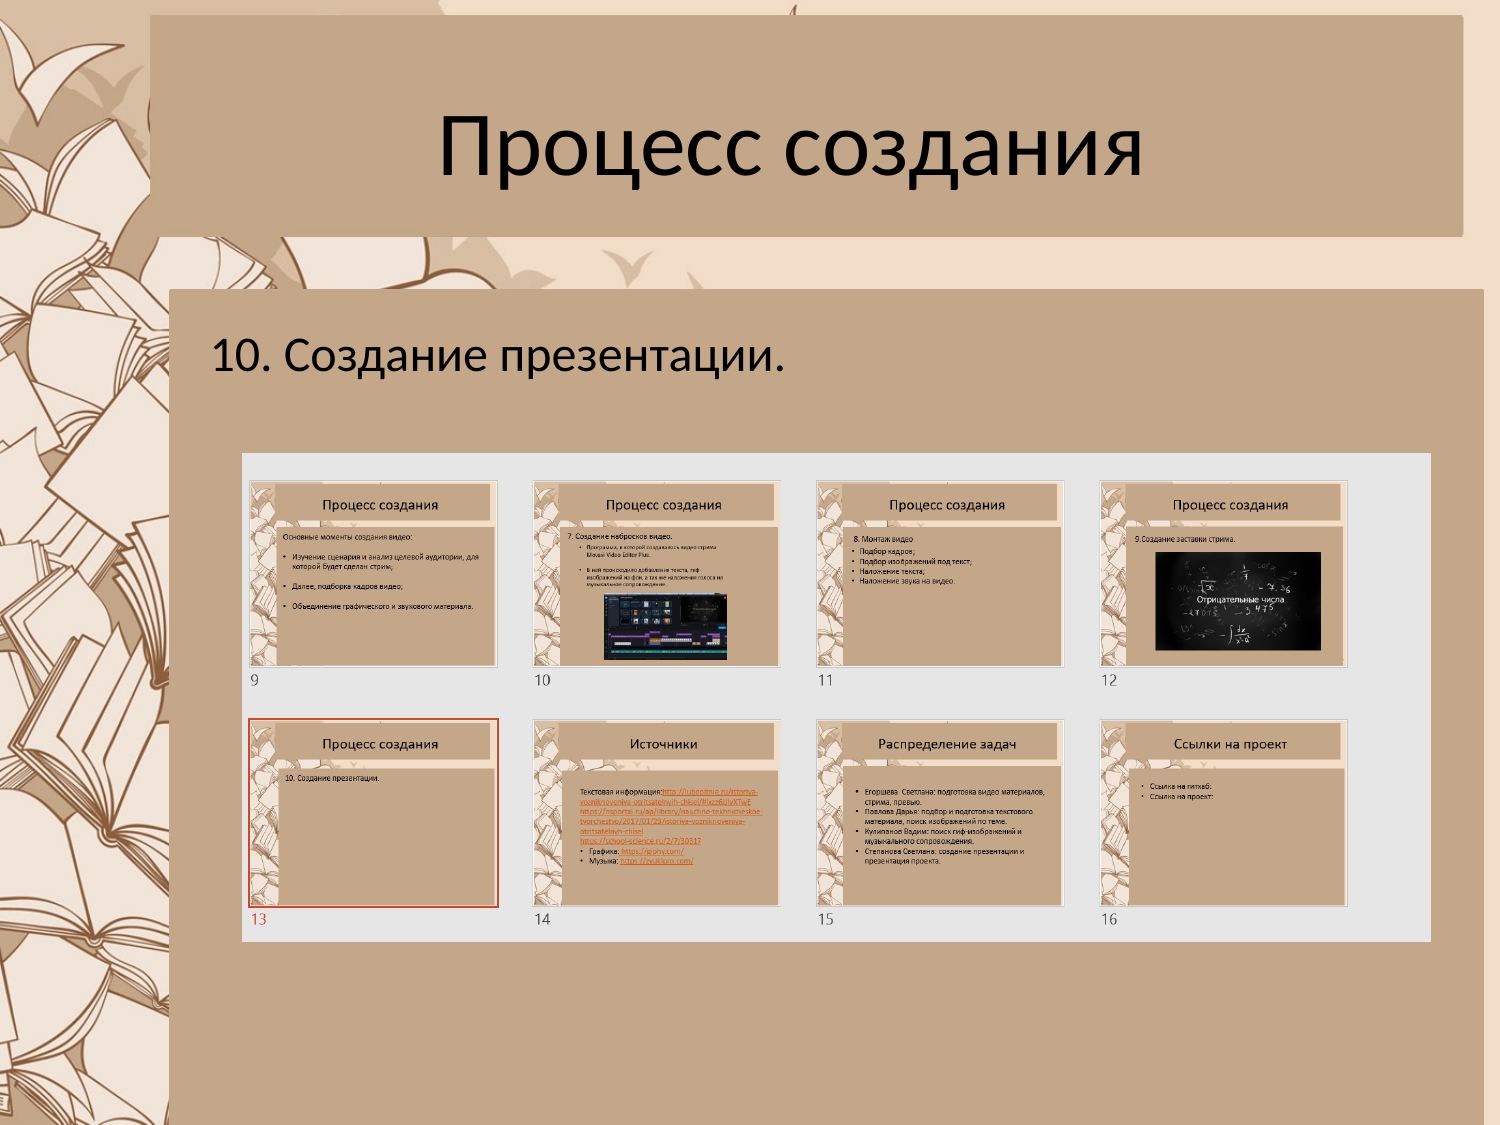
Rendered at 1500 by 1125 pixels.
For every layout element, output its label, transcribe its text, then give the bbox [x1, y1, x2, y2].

text_box [169, 289, 1484, 1125]
text_box 10. Создание презентации. [194, 314, 939, 390]
picture [242, 453, 1431, 942]
title Процесс создания [159, 45, 1425, 233]
picture [0, 0, 1500, 1125]
